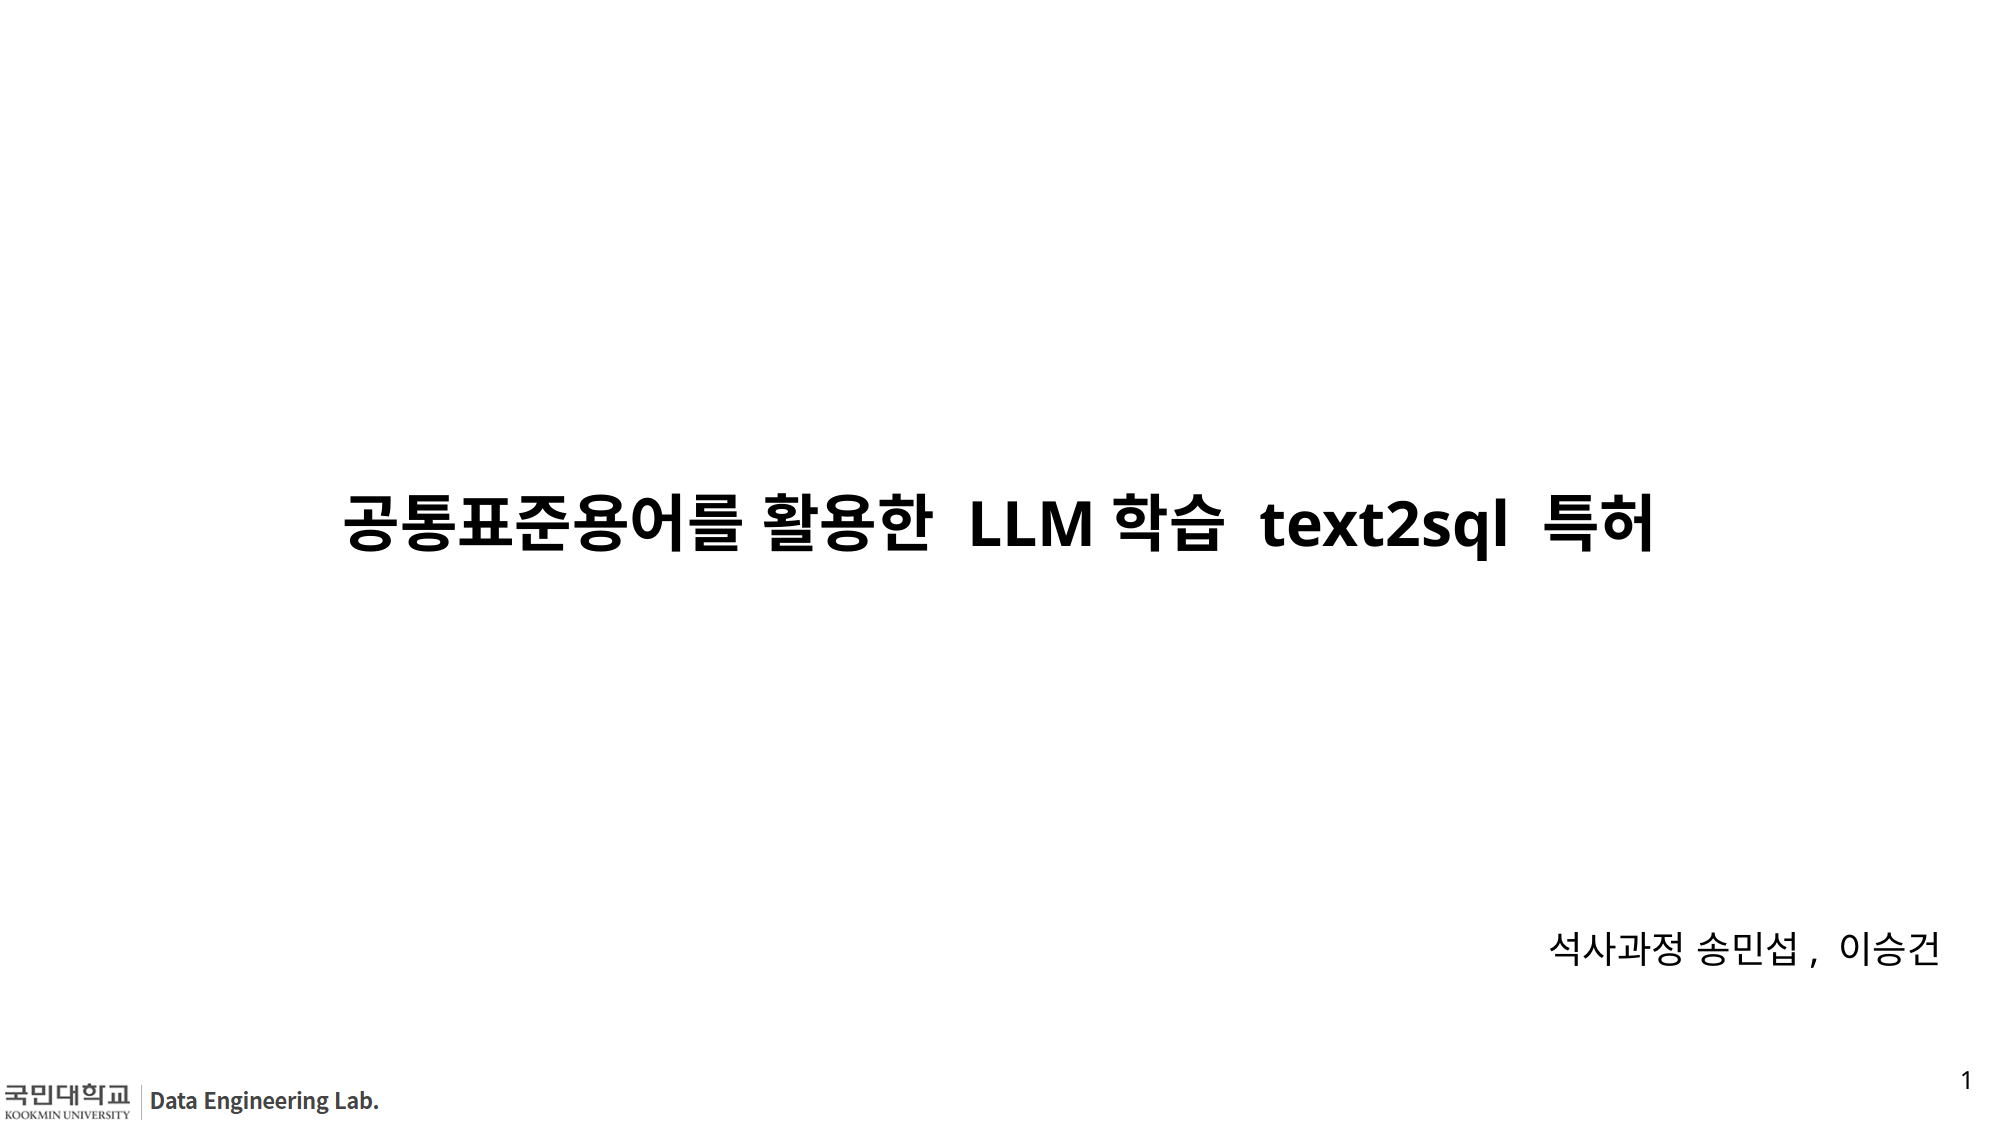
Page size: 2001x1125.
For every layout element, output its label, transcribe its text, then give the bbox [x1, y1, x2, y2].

picture [0, 1080, 387, 1125]
text_box 1 [1945, 1057, 1990, 1102]
text_box 석사과정 송민섭, 이승건 [1533, 918, 1957, 979]
title 공통표준용어를 활용한 LLM학습 text2sql 특허 [137, 417, 1863, 636]
